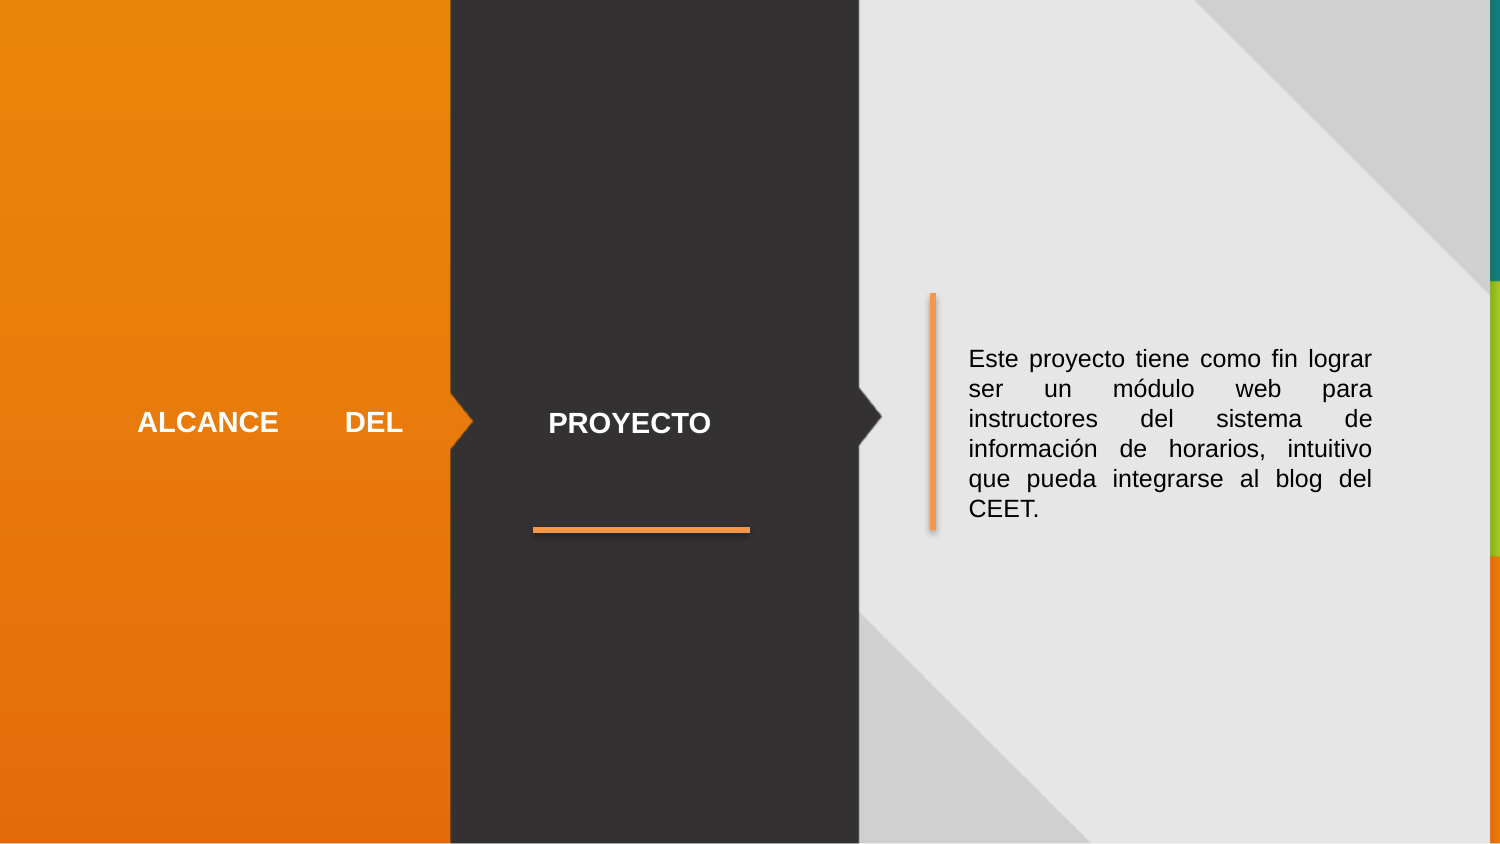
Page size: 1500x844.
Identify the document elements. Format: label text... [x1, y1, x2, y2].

picture [0, 0, 1500, 844]
text_box PROYECTO [533, 396, 729, 448]
text_box Este proyecto tiene como fin lograr ser un módulo web para instructores del sistema de información de horarios, intuitivo que pueda integrarse al blog del CEET. [953, 275, 1389, 569]
text_box ALCANCE DEL [122, 395, 431, 447]
